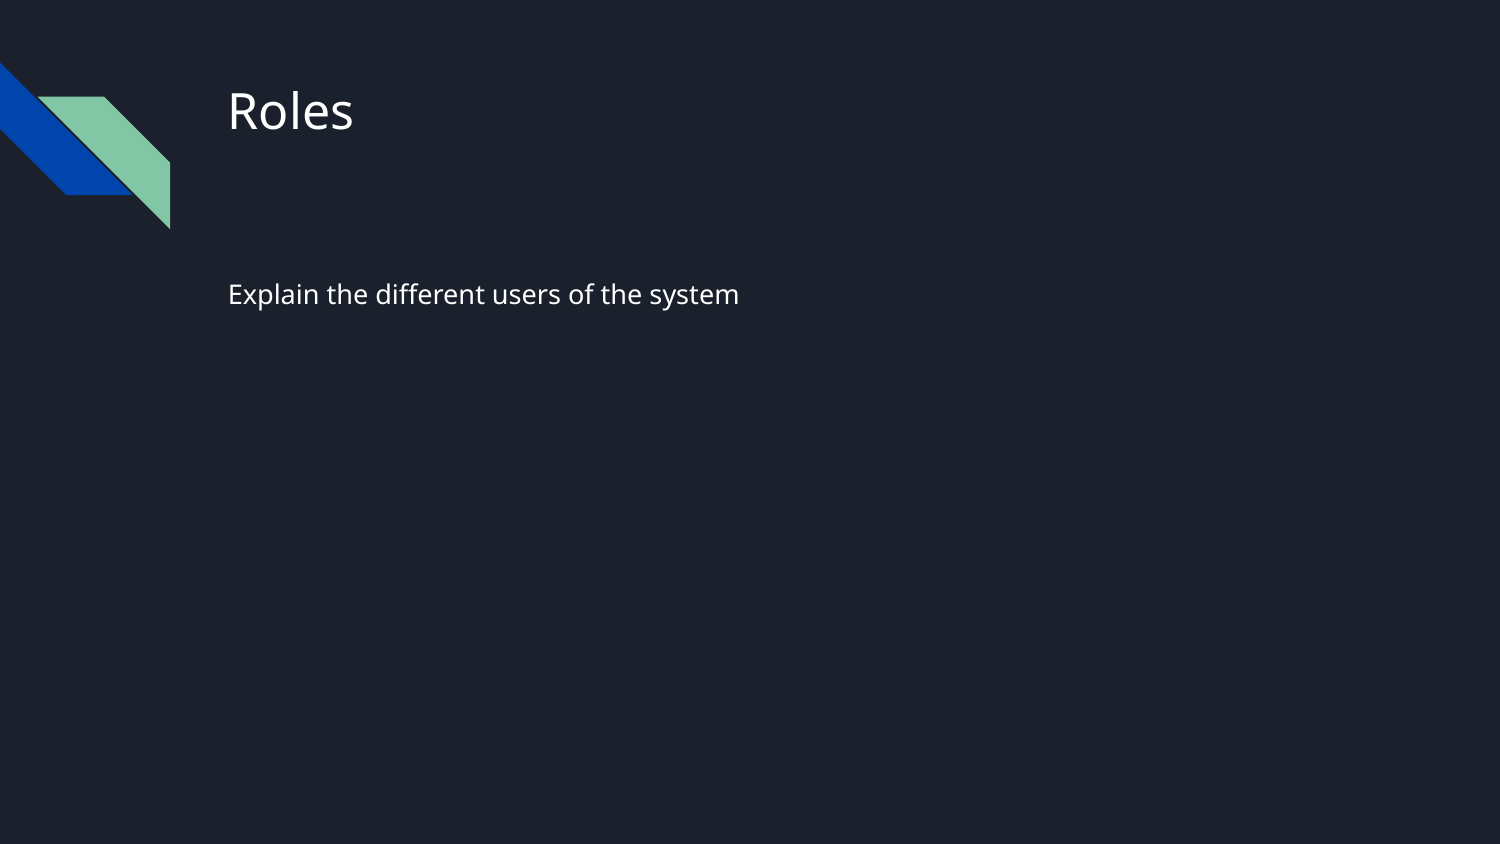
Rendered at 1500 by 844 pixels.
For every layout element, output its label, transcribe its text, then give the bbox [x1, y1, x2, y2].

title Roles [212, 64, 1368, 215]
list Explain the different users of the system [212, 257, 1368, 735]
